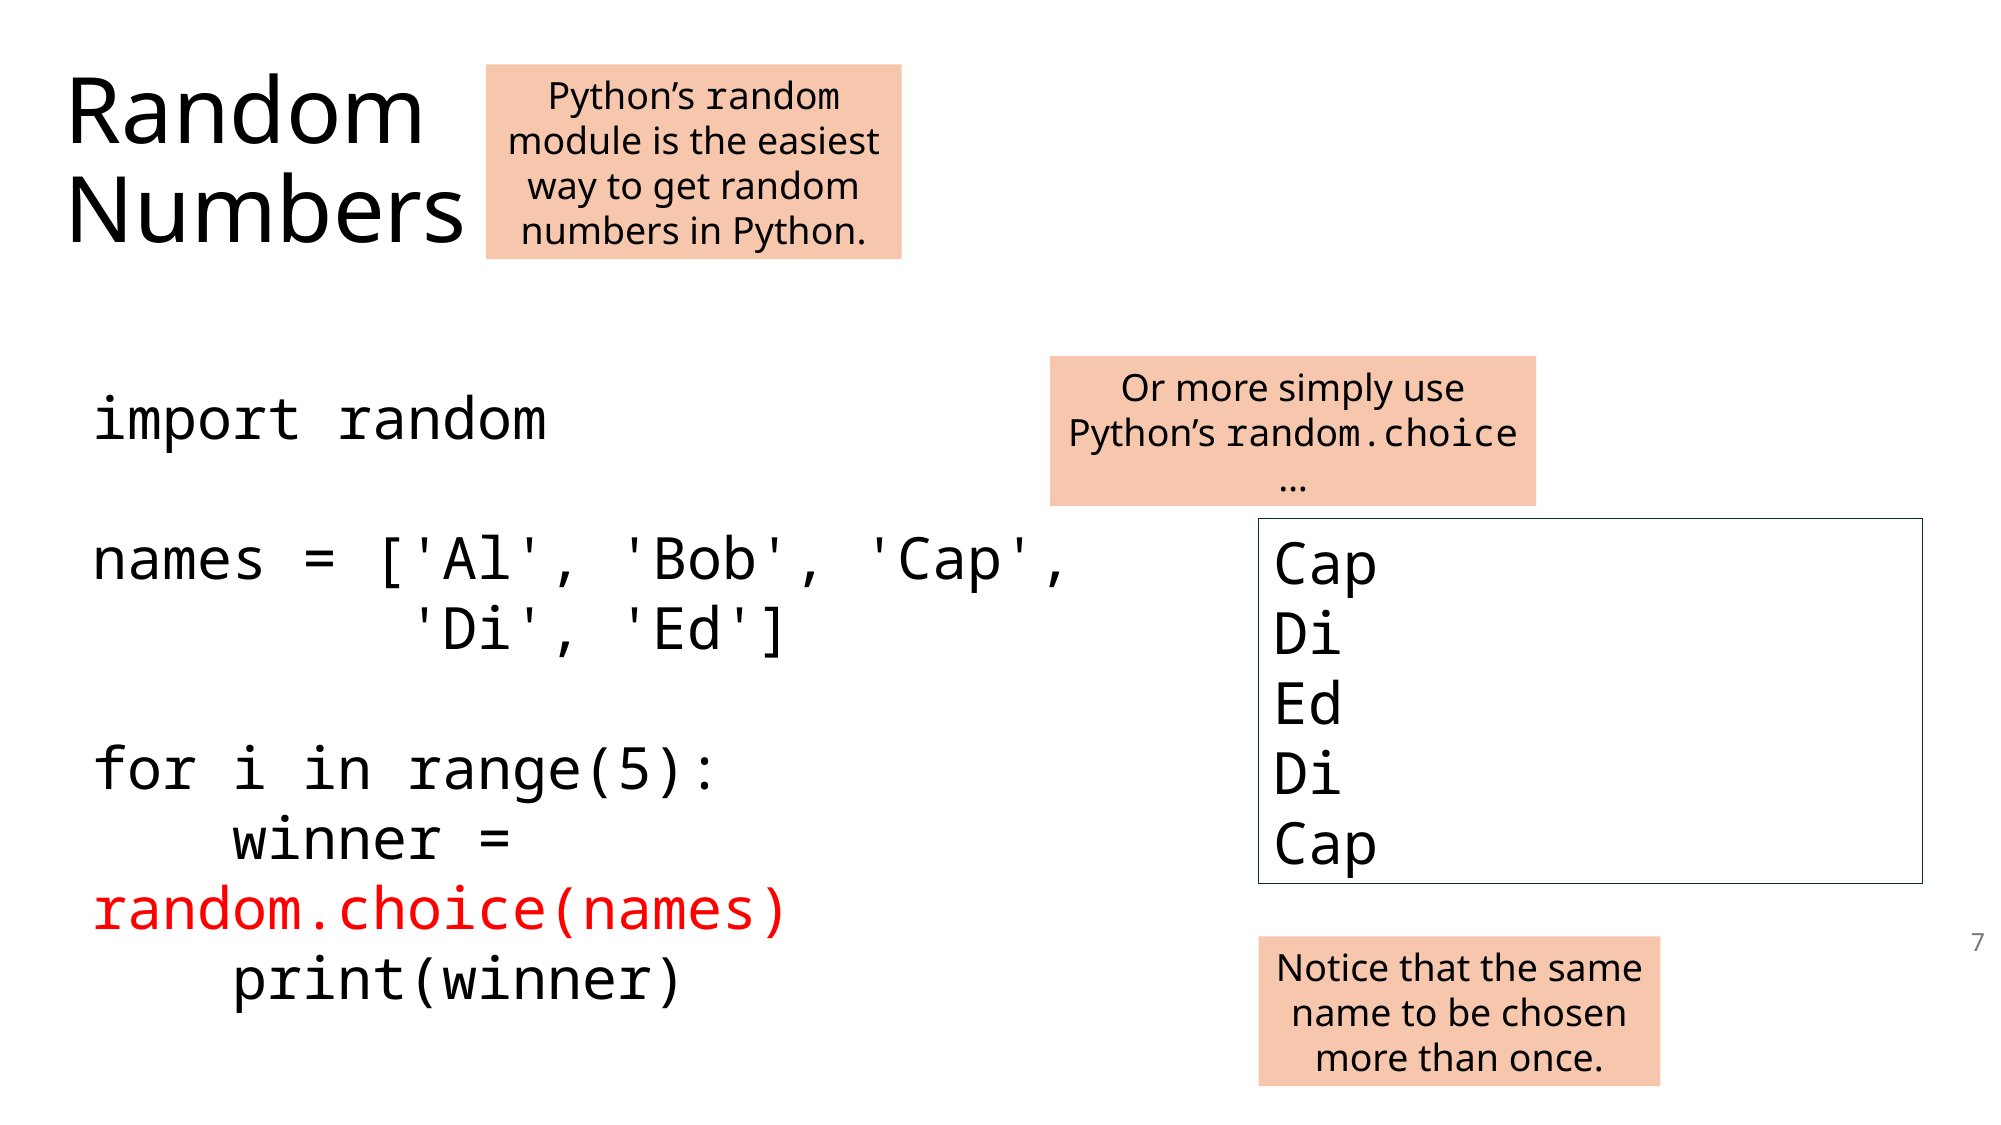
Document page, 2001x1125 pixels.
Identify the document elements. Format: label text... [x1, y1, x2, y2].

title Random Numbers [49, 54, 592, 272]
text_box import random names = ['Al', 'Bob', 'Cap', 'Di', 'Ed'] for i in range(5): winner = random.choice(names) print(winner) [77, 373, 1192, 1089]
text_box Python’s random module is the easiest way to get random numbers in Python. [486, 64, 902, 260]
text_box Or more simply use Python’s random.choice … [1050, 356, 1537, 506]
text_box Cap Di Ed Di Cap [1258, 518, 1923, 884]
slide_number 7 [1550, 913, 2000, 974]
text_box Notice that the same name to be chosen more than once. [1258, 936, 1661, 1087]
